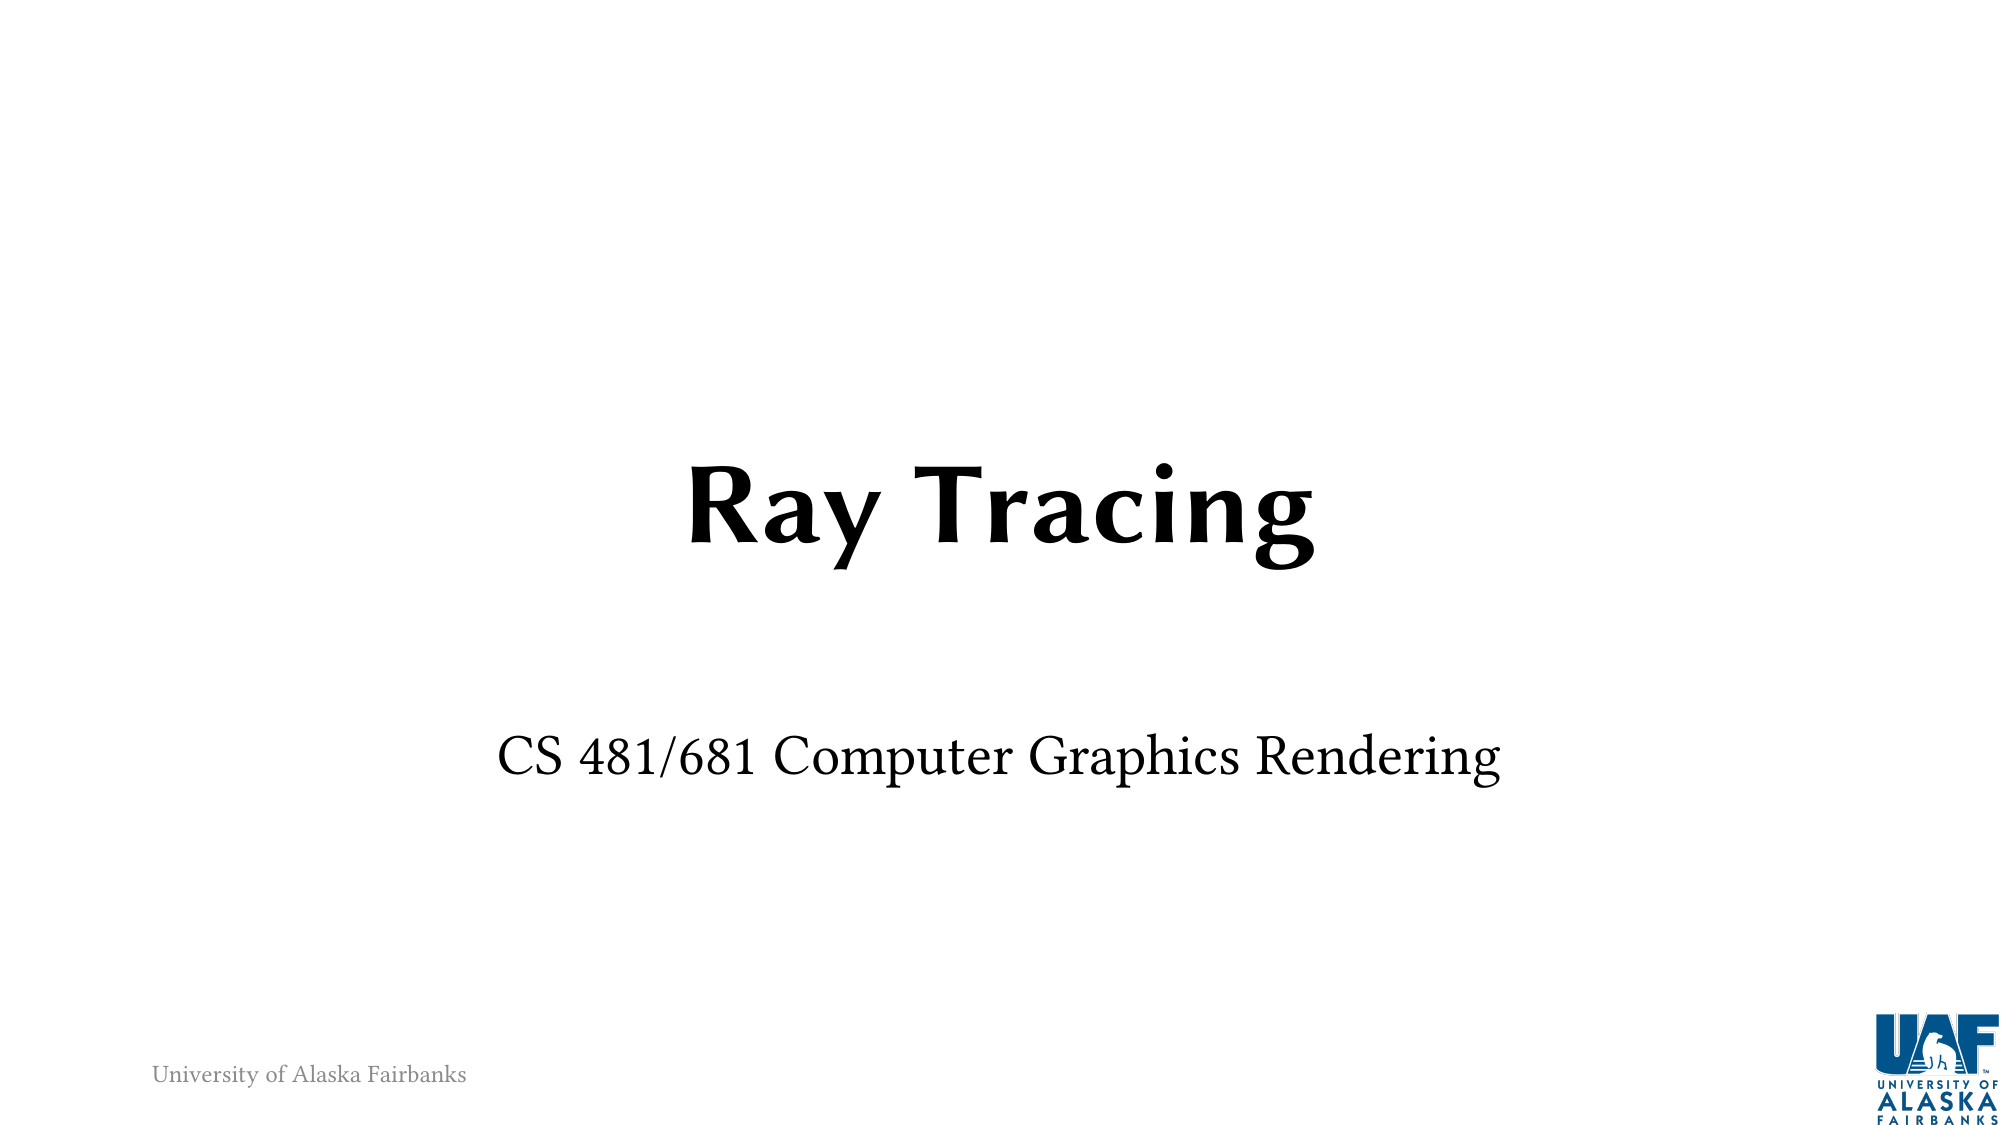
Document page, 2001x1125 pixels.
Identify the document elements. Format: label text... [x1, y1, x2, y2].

picture [1875, 1013, 2000, 1125]
subtitle CS 481/681 Computer Graphics Rendering [249, 590, 1750, 863]
title Ray Tracing [249, 184, 1750, 576]
slide_number University of Alaska Fairbanks [137, 1042, 588, 1103]
